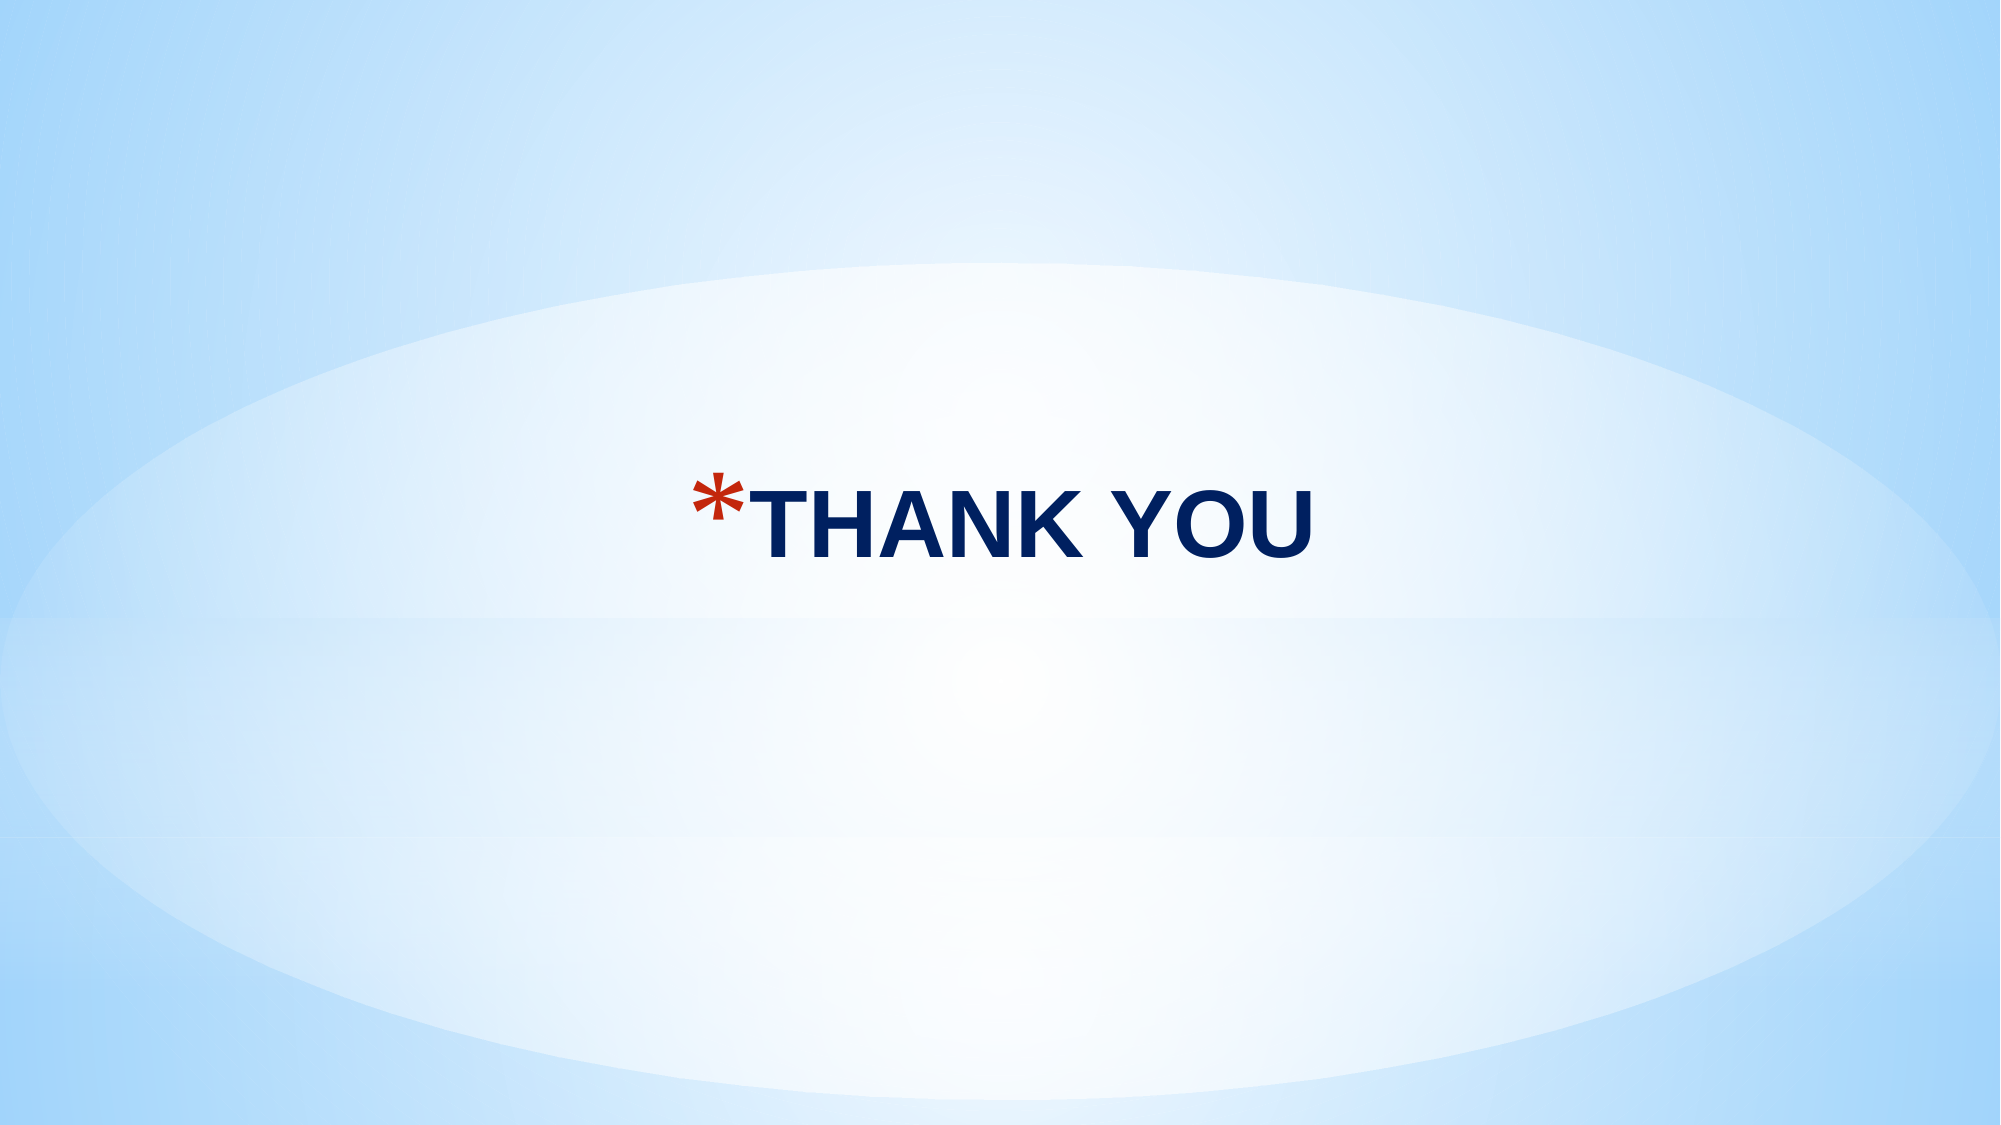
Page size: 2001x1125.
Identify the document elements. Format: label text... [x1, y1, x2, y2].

title THANK YOU [240, 453, 1766, 672]
